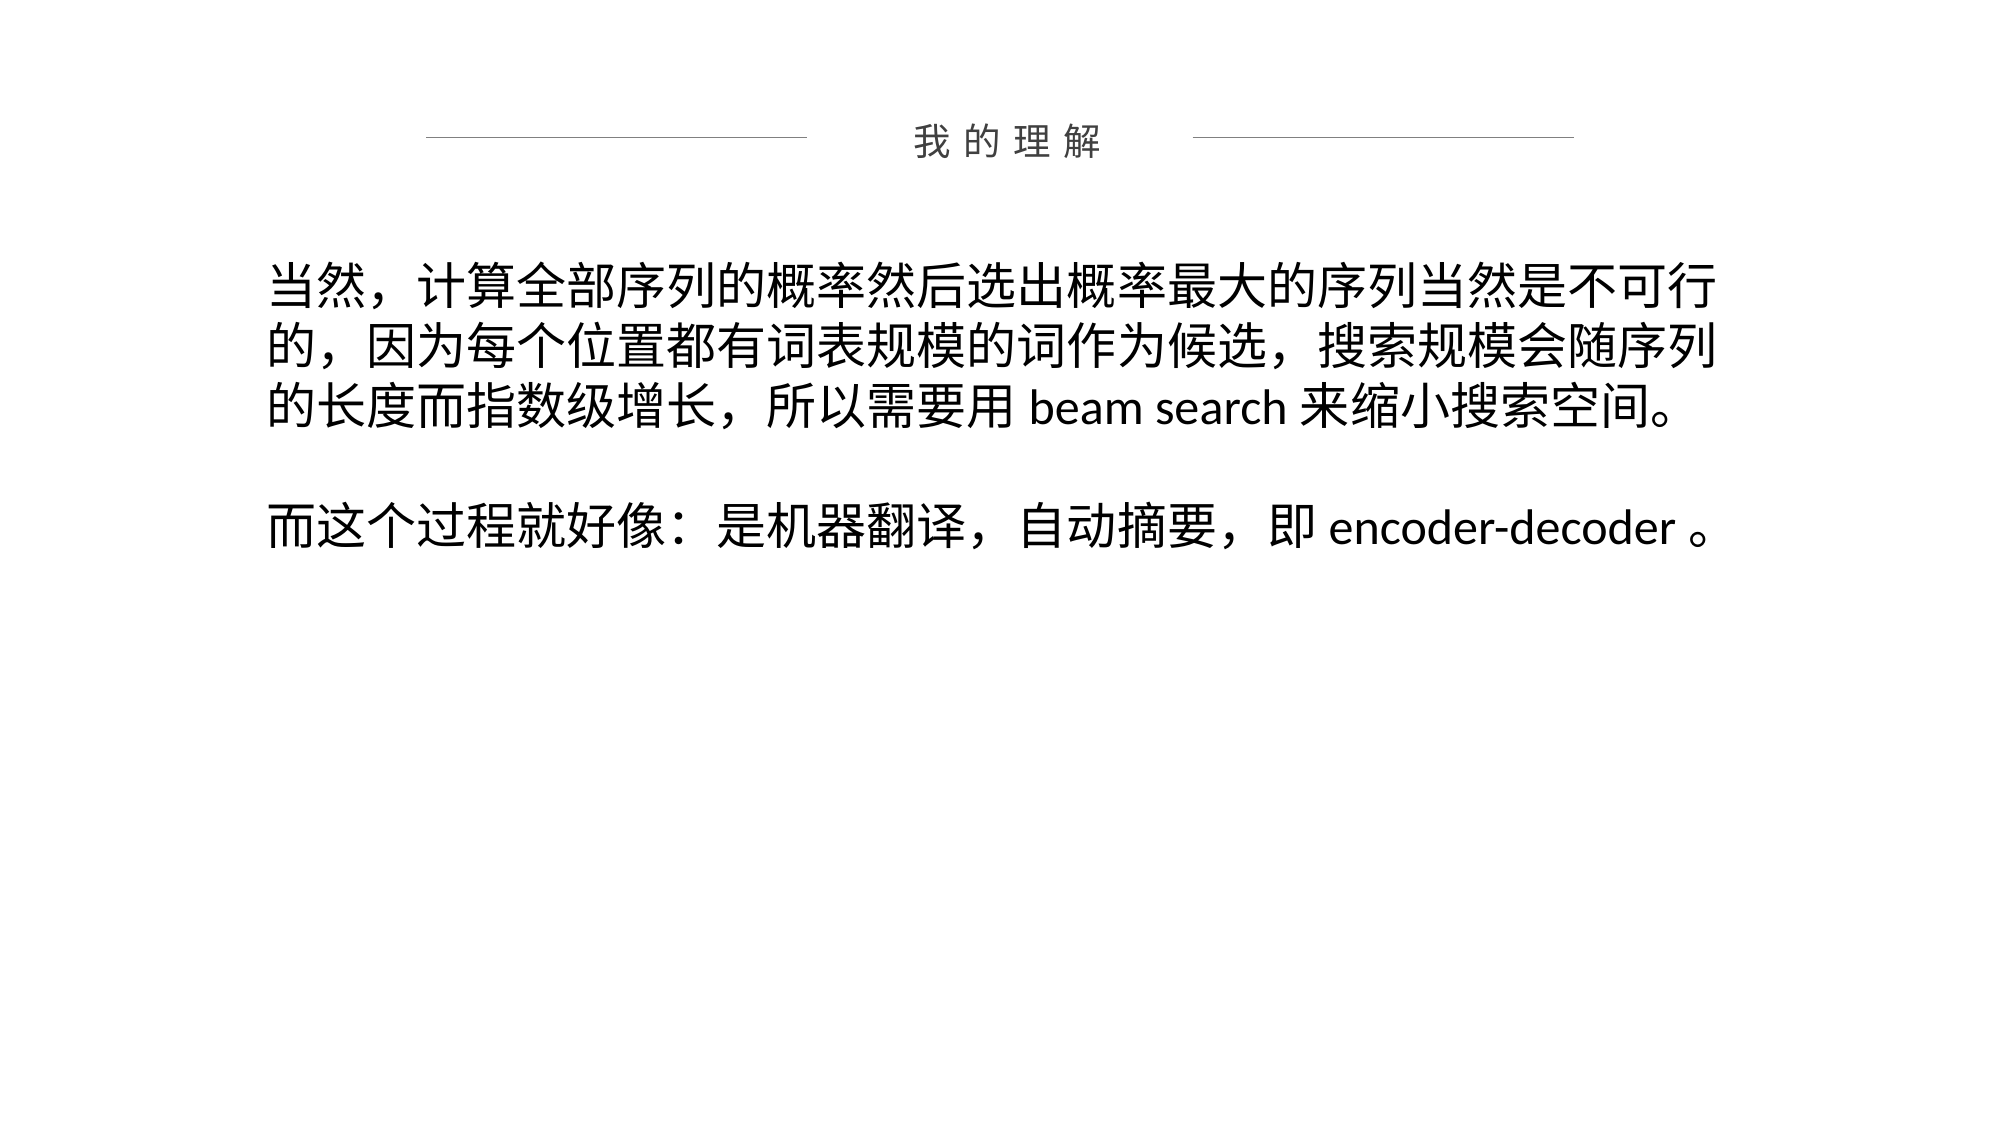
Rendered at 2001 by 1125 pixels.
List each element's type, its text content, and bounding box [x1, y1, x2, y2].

text_box 我的理解 [899, 110, 1117, 170]
text_box 当然，计算全部序列的概率然后选出概率最大的序列当然是不可行的，因为每个位置都有词表规模的词作为候选，搜索规模会随序列的长度而指数级增长，所以需要用beam search来缩小搜索空间。 而这个过程就好像：是机器翻译，自动摘要，即encoder-decoder。 [251, 247, 1764, 562]
